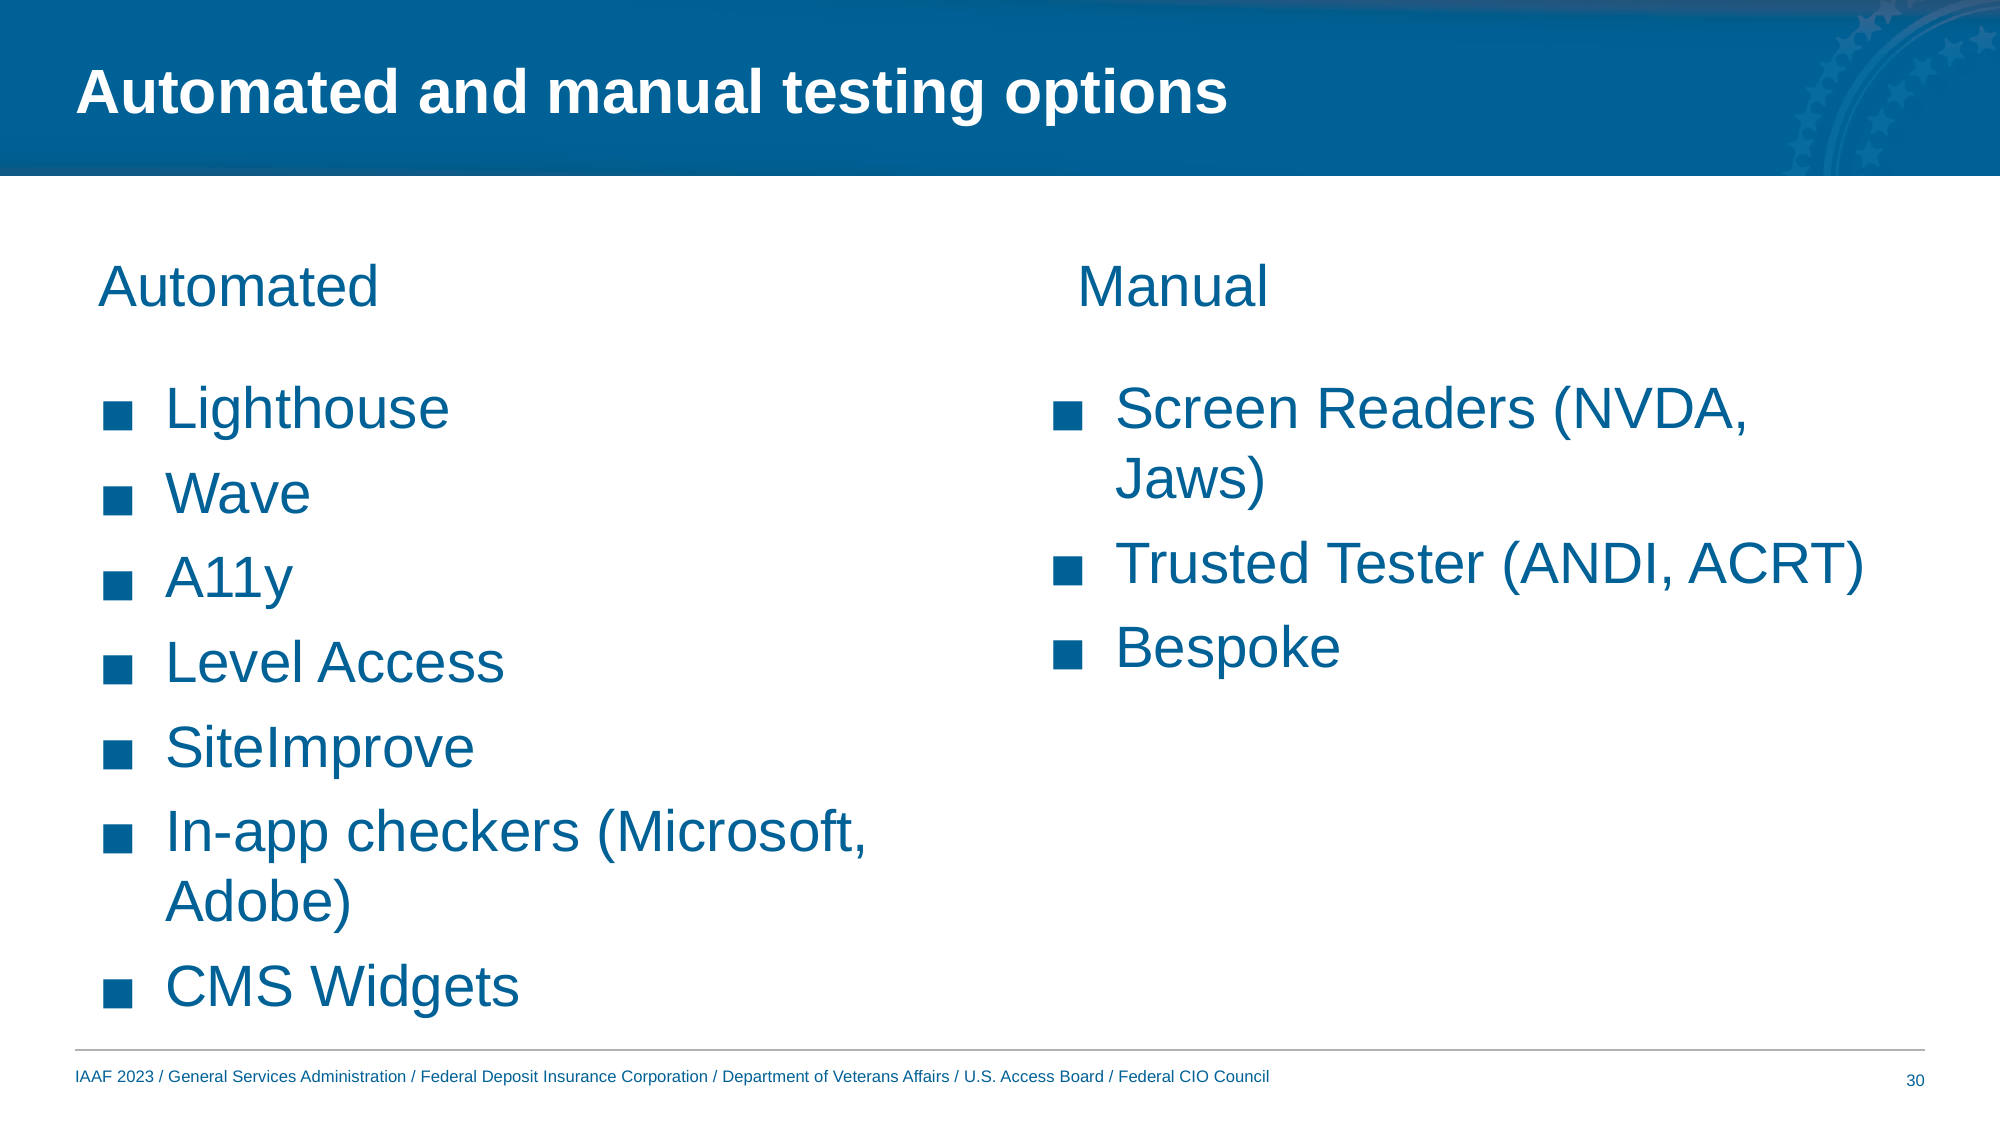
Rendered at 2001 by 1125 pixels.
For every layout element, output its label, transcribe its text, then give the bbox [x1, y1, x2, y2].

picture [0, 0, 2000, 176]
list Lighthouse Wave A11y Level Access SiteImprove In-app checkers (Microsoft, Adobe) CMS Widgets [75, 362, 975, 995]
picture [0, 168, 666, 176]
list Screen Readers (NVDA, Jaws) Trusted Tester (ANDI, ACRT) Bespoke [1025, 362, 1925, 1026]
slide_number 30 [1880, 1065, 1925, 1095]
title Automated and manual testing options [75, 52, 1800, 128]
list Automated [75, 224, 975, 350]
list Manual [1025, 224, 1926, 350]
